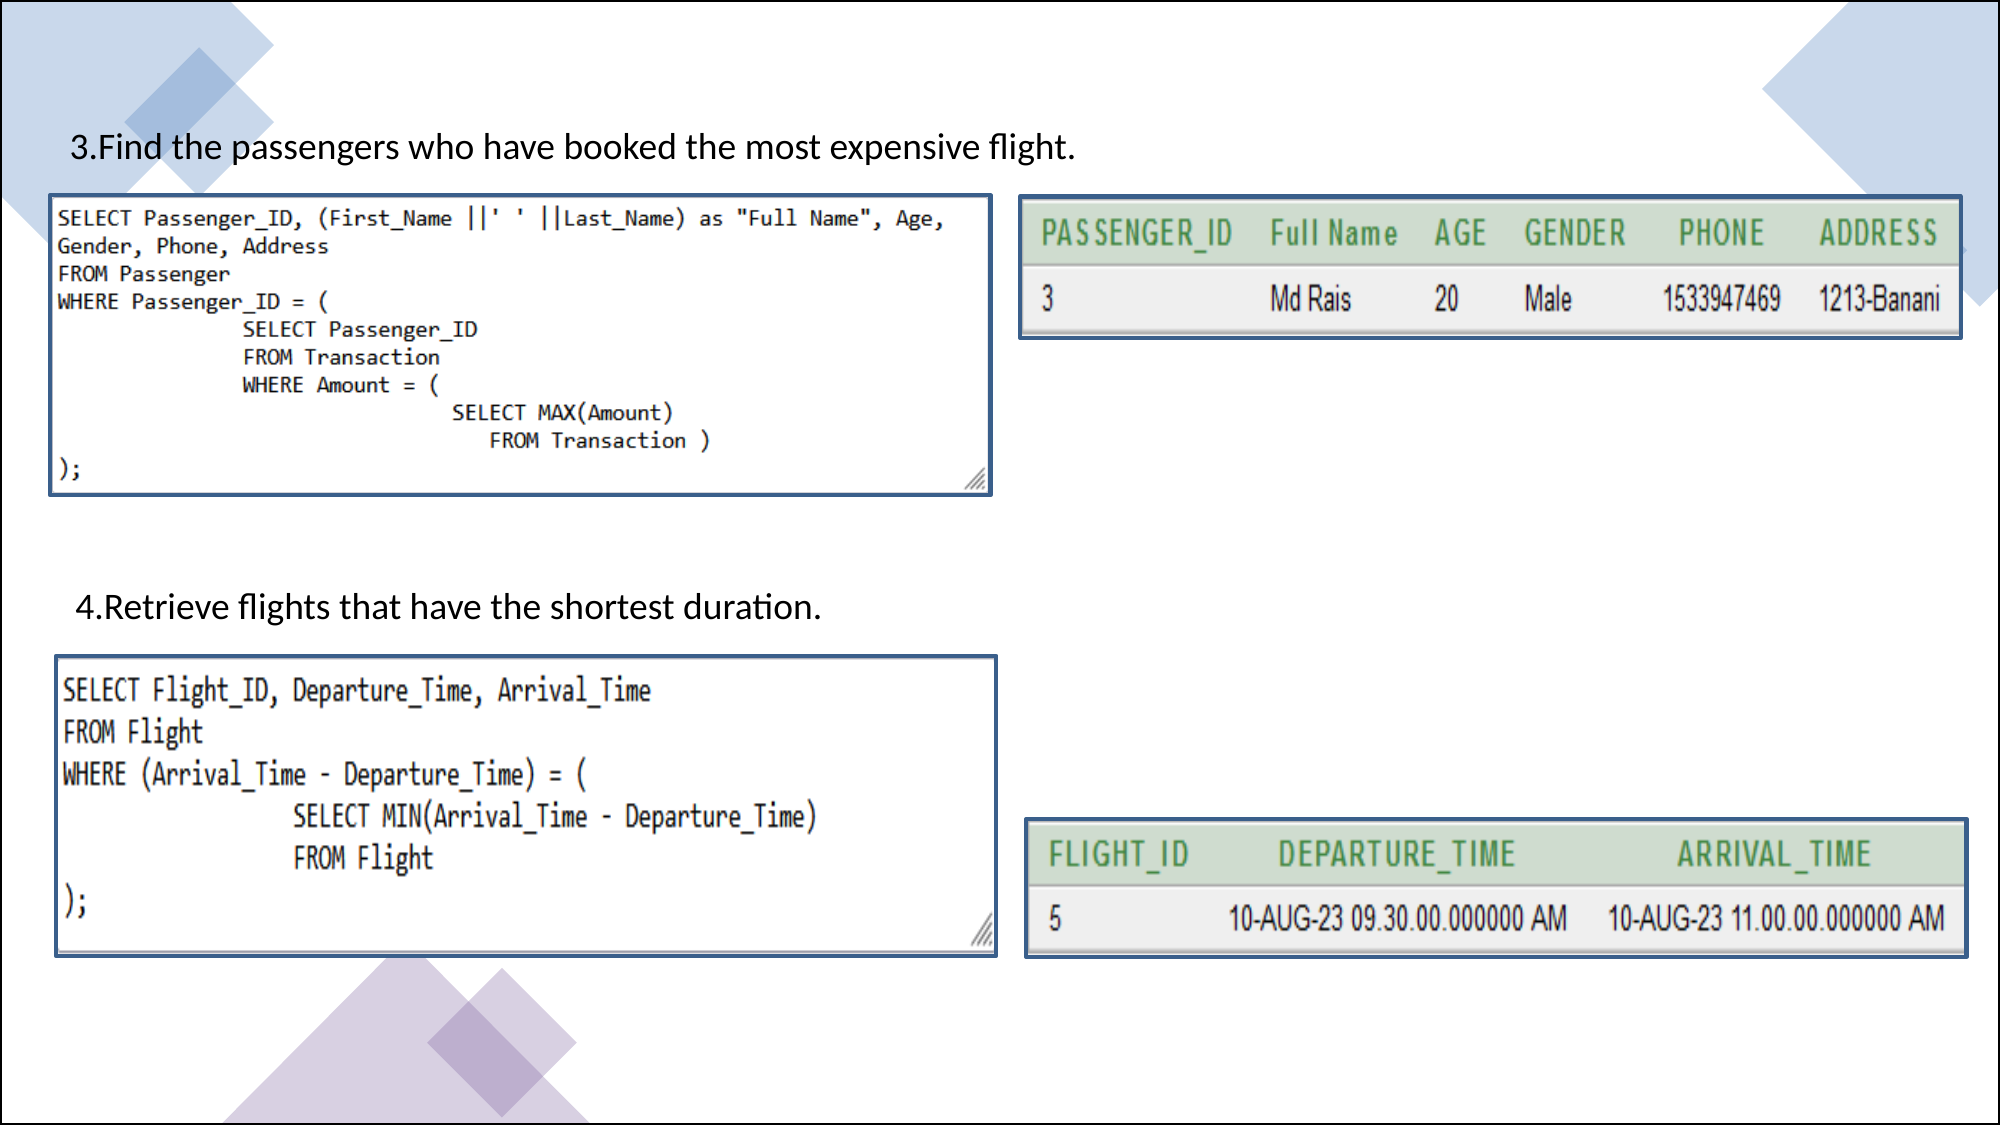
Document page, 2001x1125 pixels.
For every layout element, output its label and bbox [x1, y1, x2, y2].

text_box [1798, 0, 2000, 291]
text_box [0, 0, 2000, 1125]
